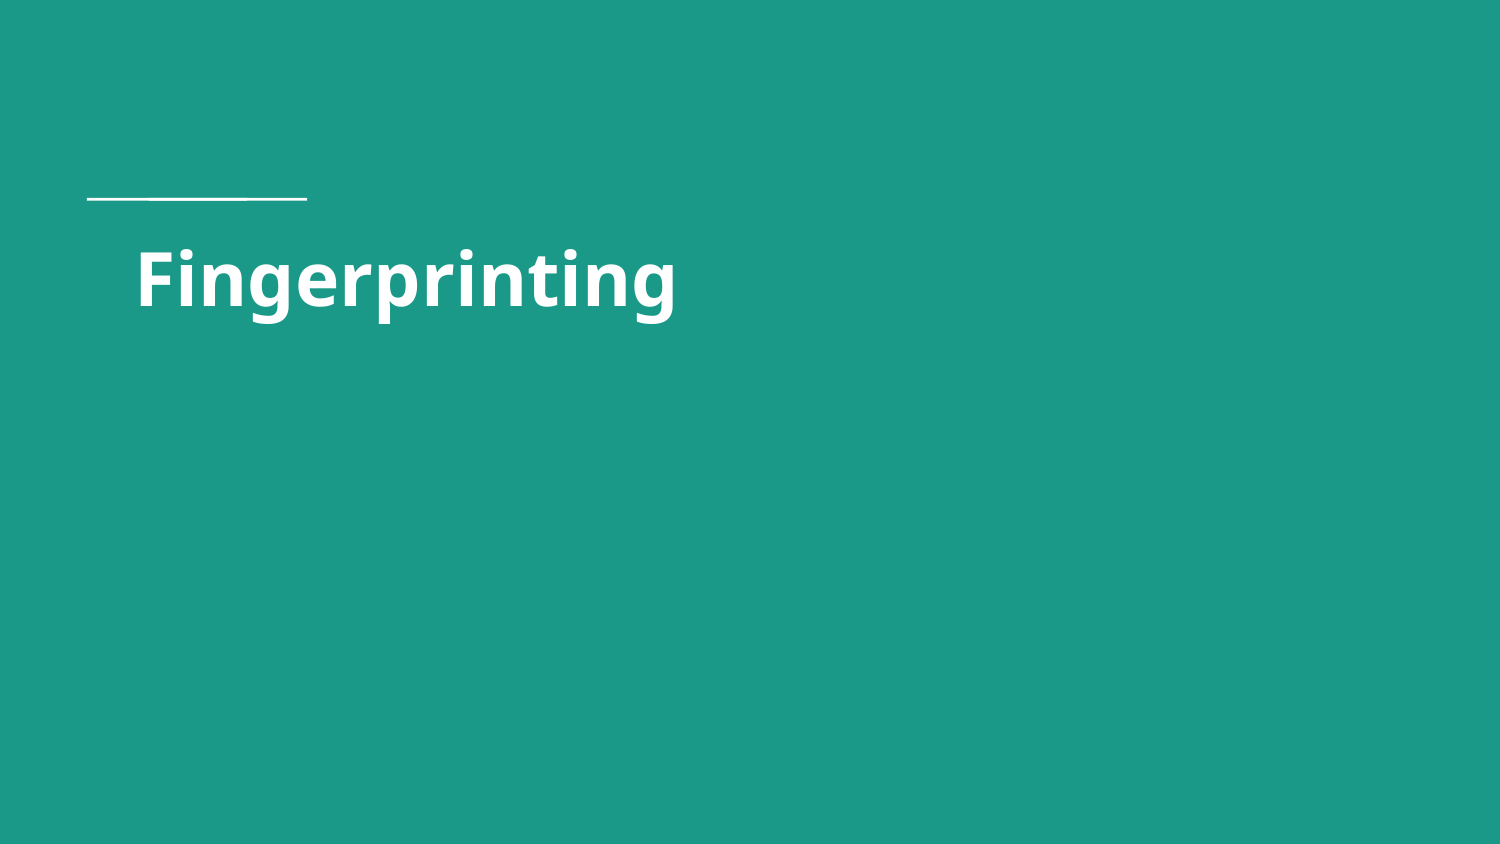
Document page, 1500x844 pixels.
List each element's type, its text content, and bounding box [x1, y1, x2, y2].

title Fingerprinting [119, 216, 1381, 466]
